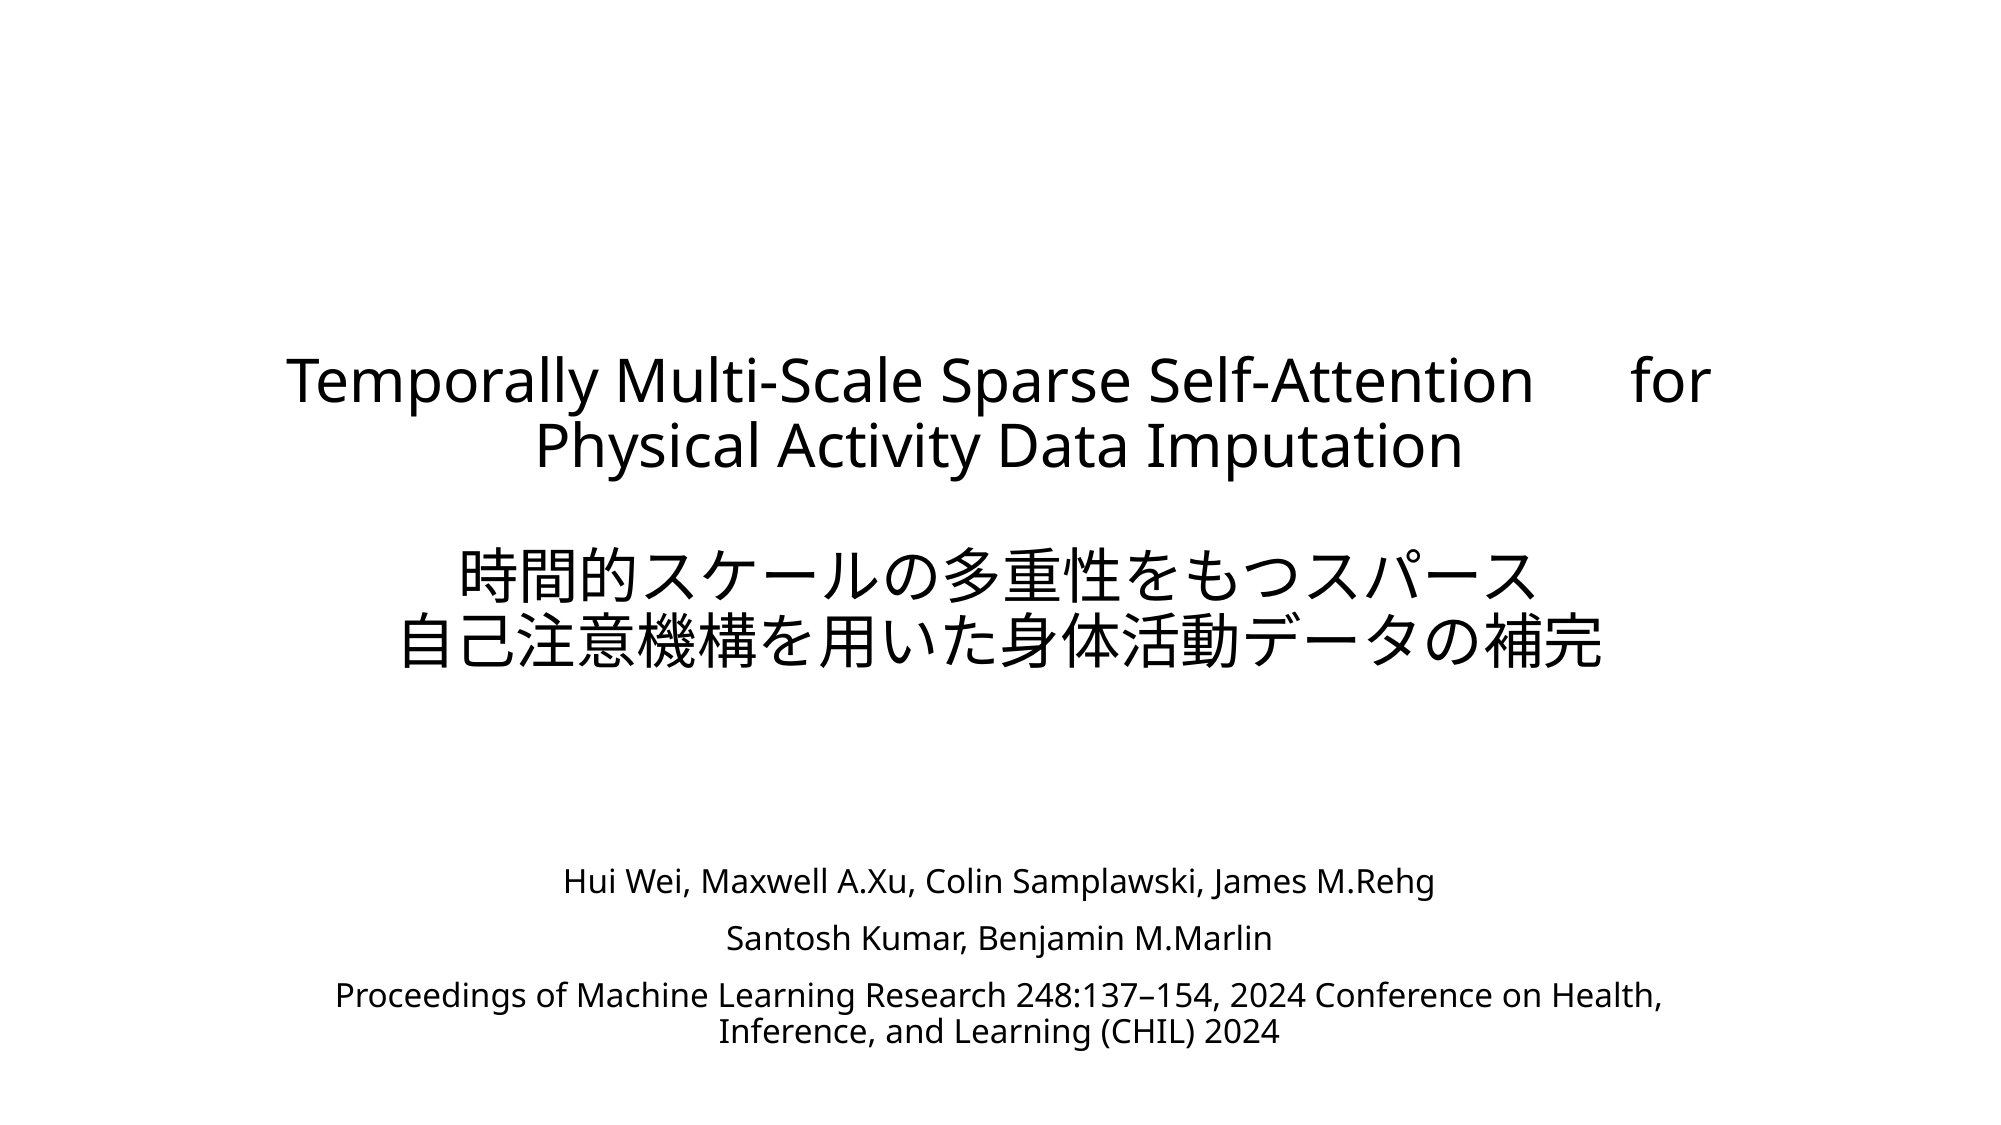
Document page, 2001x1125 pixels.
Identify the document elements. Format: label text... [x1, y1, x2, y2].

subtitle Hui Wei, Maxwell A.Xu, Colin Samplawski, James M.Rehg Santosh Kumar, Benjamin M.Marlin Proceedings of Machine Learning Research 248:137–154, 2024 Conference on Health, Inference, and Learning (CHIL) 2024 [249, 904, 1750, 1012]
title Temporally Multi-Scale Sparse Self-Attention for Physical Activity Data Imputation 時間的スケールの多重性をもつスパース 自己注意機構を用いた身体活動データの補完 [249, 212, 1750, 750]
